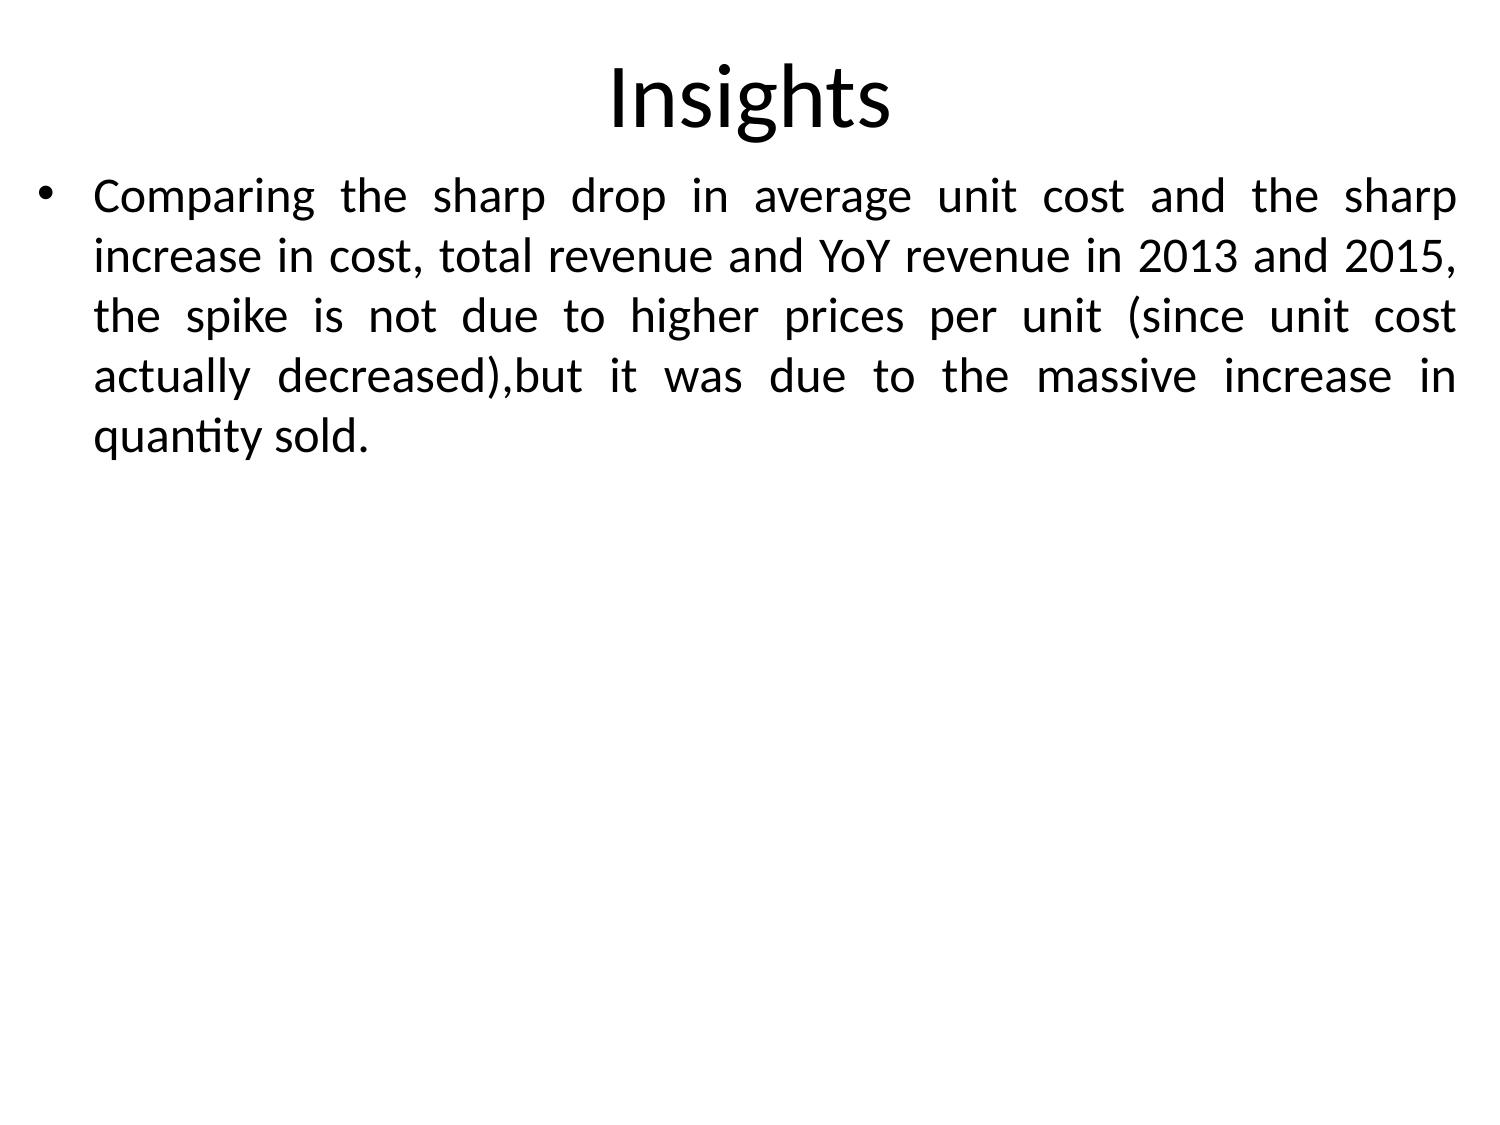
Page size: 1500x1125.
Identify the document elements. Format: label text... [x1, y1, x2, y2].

title Insights [75, 0, 1425, 154]
list Comparing the sharp drop in average unit cost and the sharp increase in cost, total revenue and YoY revenue in 2013 and 2015, the spike is not due to higher prices per unit (since unit cost actually decreased),but it was due to the massive increase in quantity sold. [22, 154, 1474, 898]
